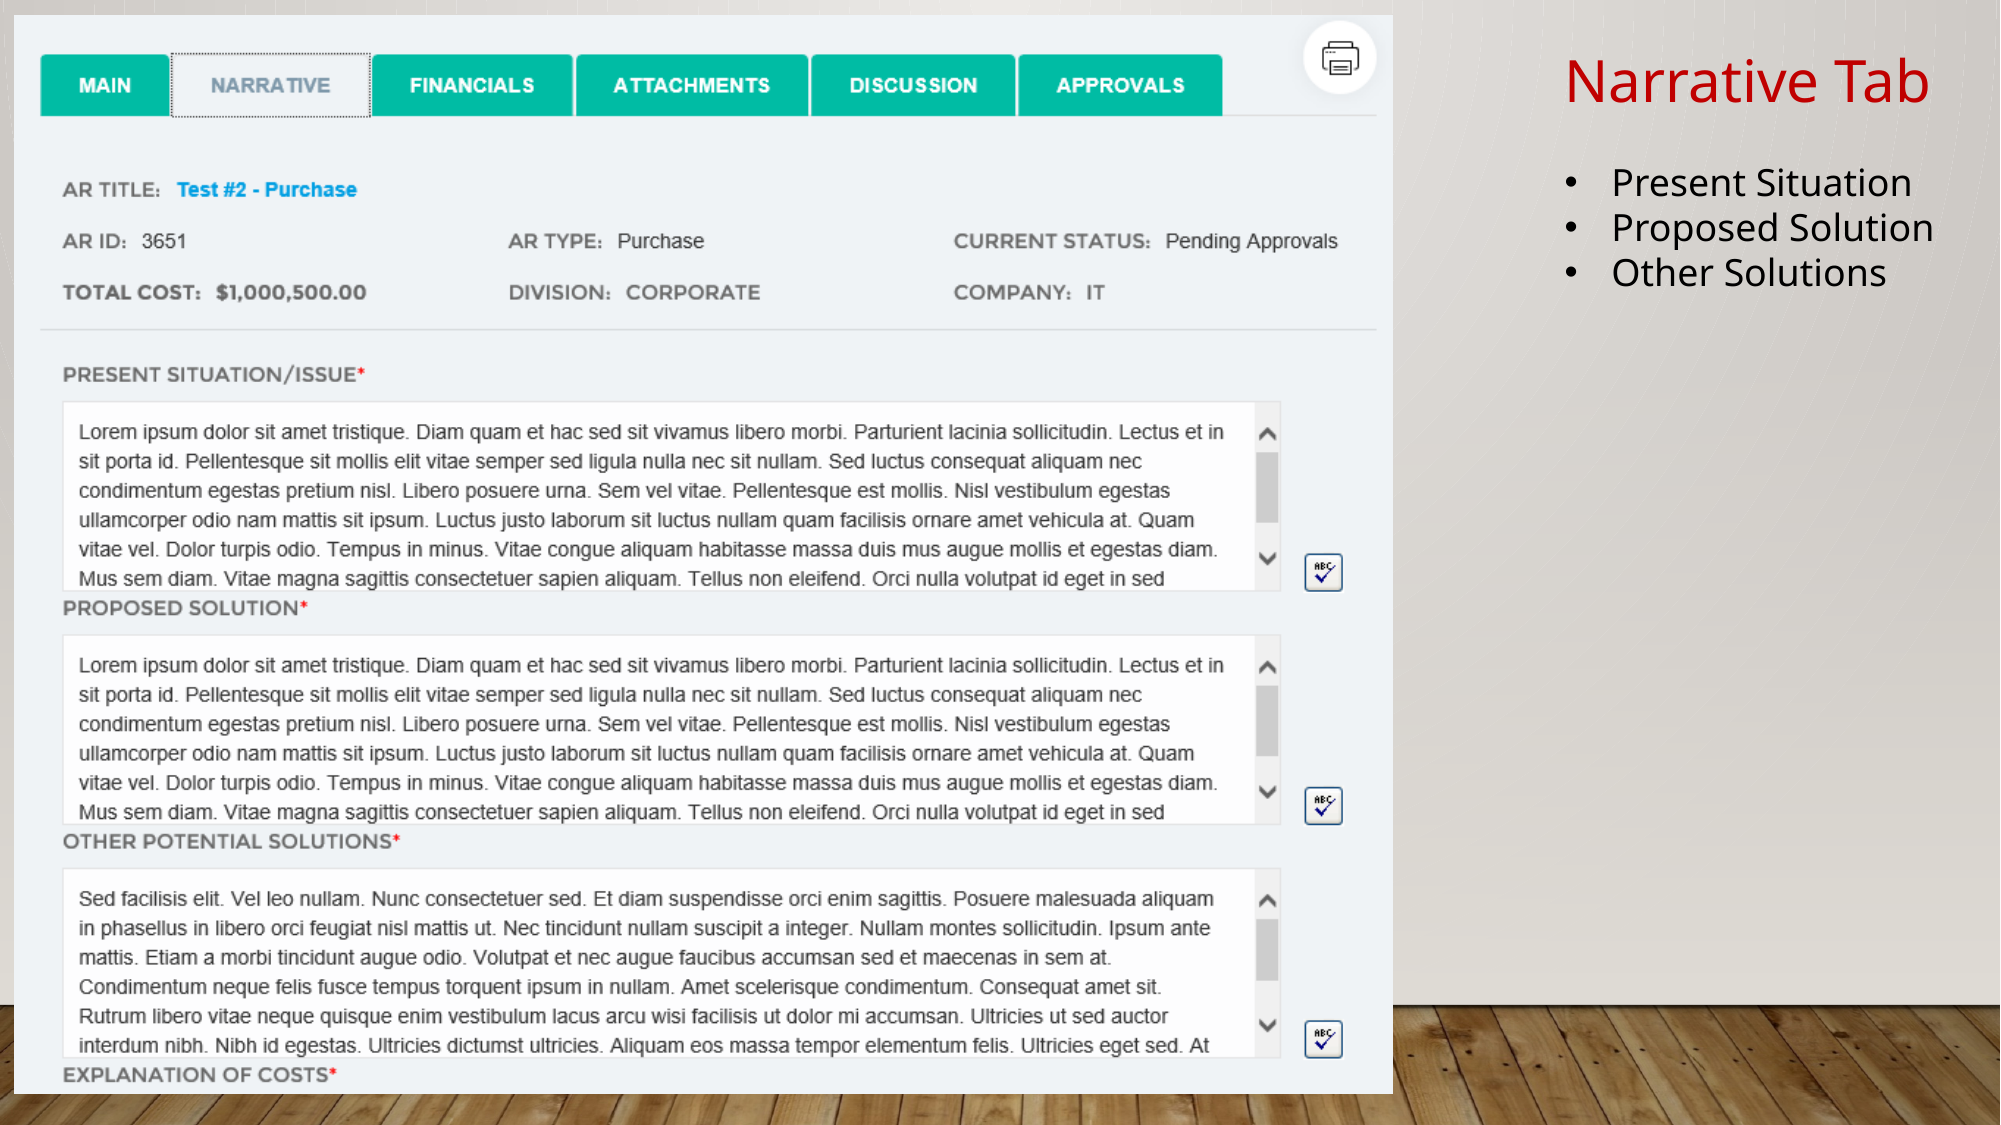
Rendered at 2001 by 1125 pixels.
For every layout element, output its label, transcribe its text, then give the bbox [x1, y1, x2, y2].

text_box Narrative Tab Present Situation Proposed Solution Other Solutions [1549, 36, 1970, 347]
picture [0, 15, 2000, 1125]
